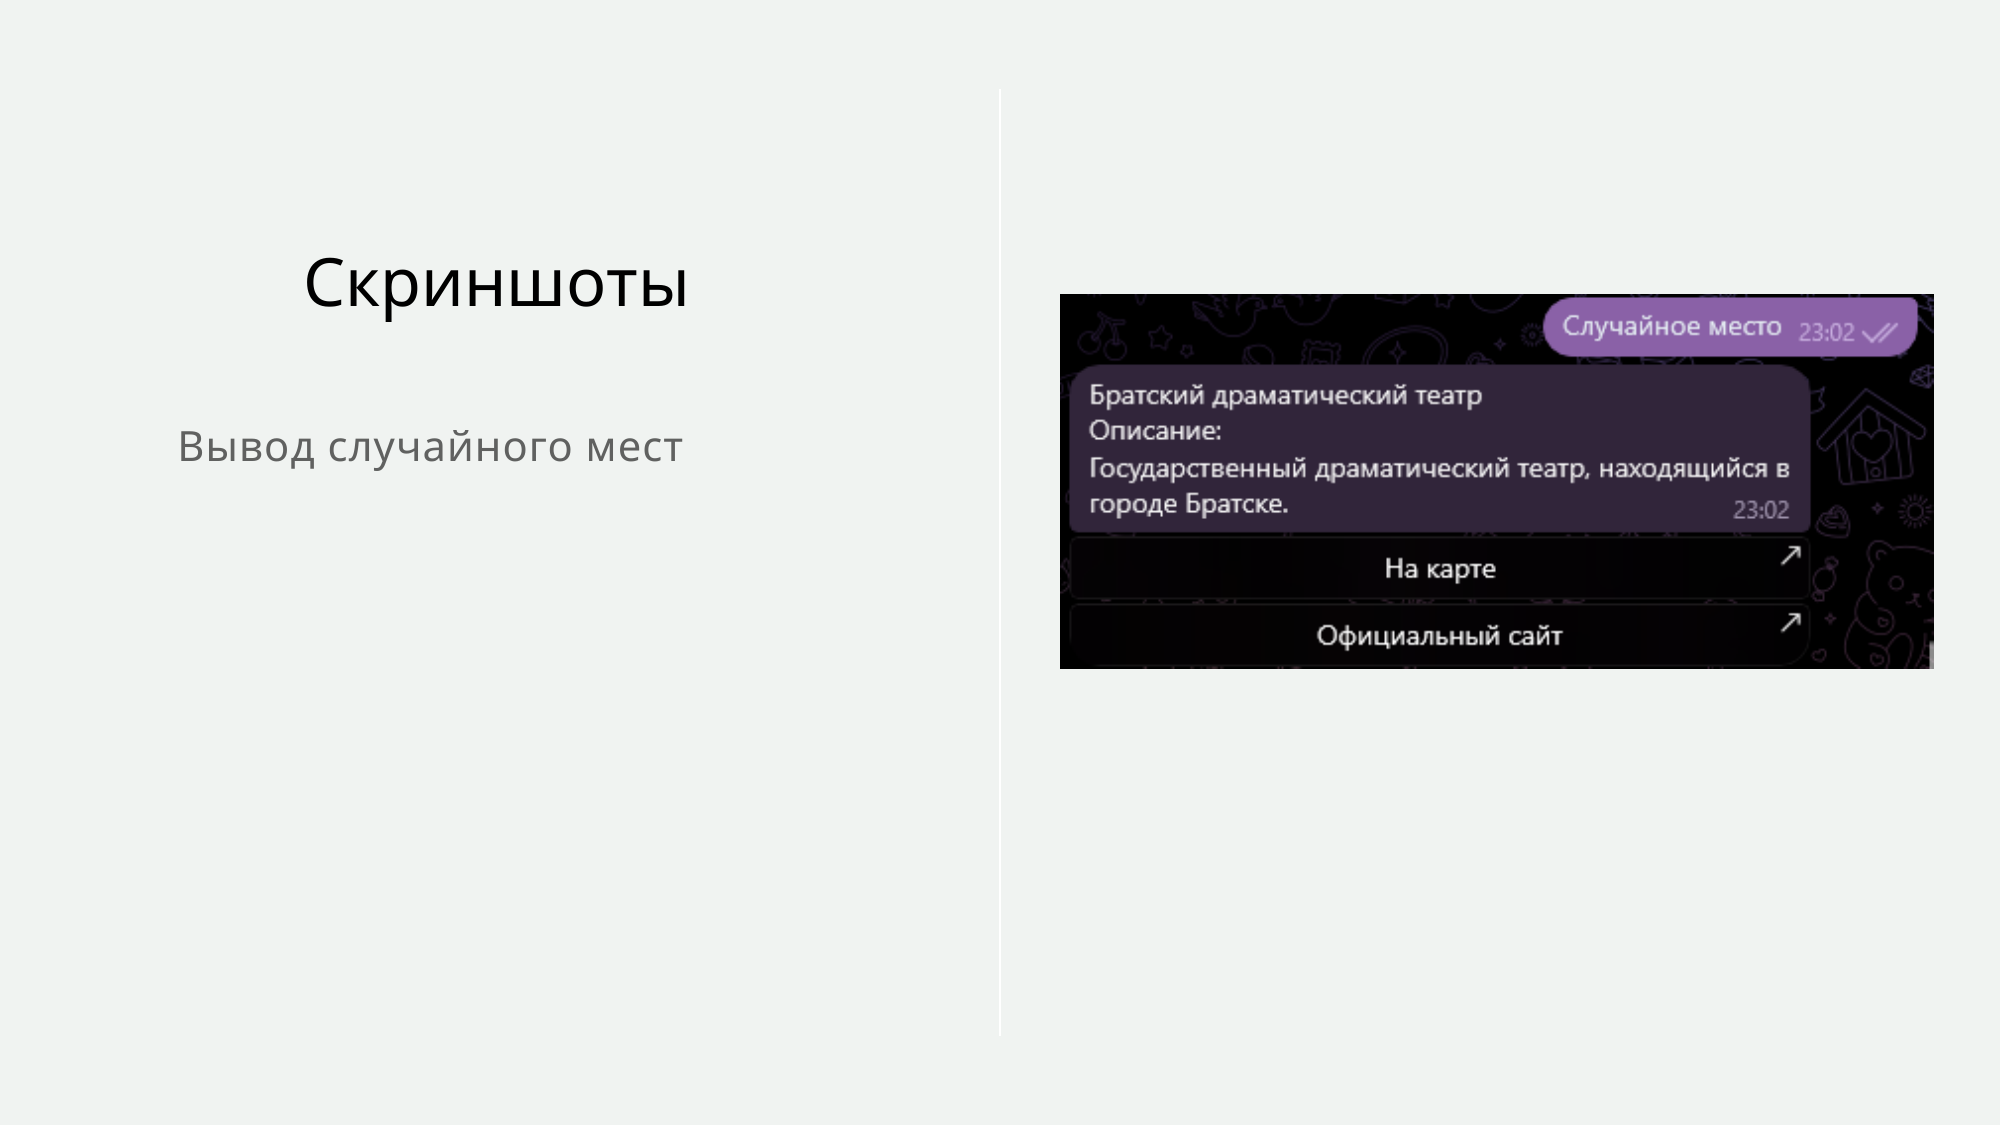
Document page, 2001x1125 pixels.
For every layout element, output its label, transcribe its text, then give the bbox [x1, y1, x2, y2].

text_box Вывод случайного места [162, 387, 832, 948]
title Скриншоты [162, 64, 832, 327]
text_box [0, 0, 2000, 1125]
picture [1059, 293, 1934, 670]
